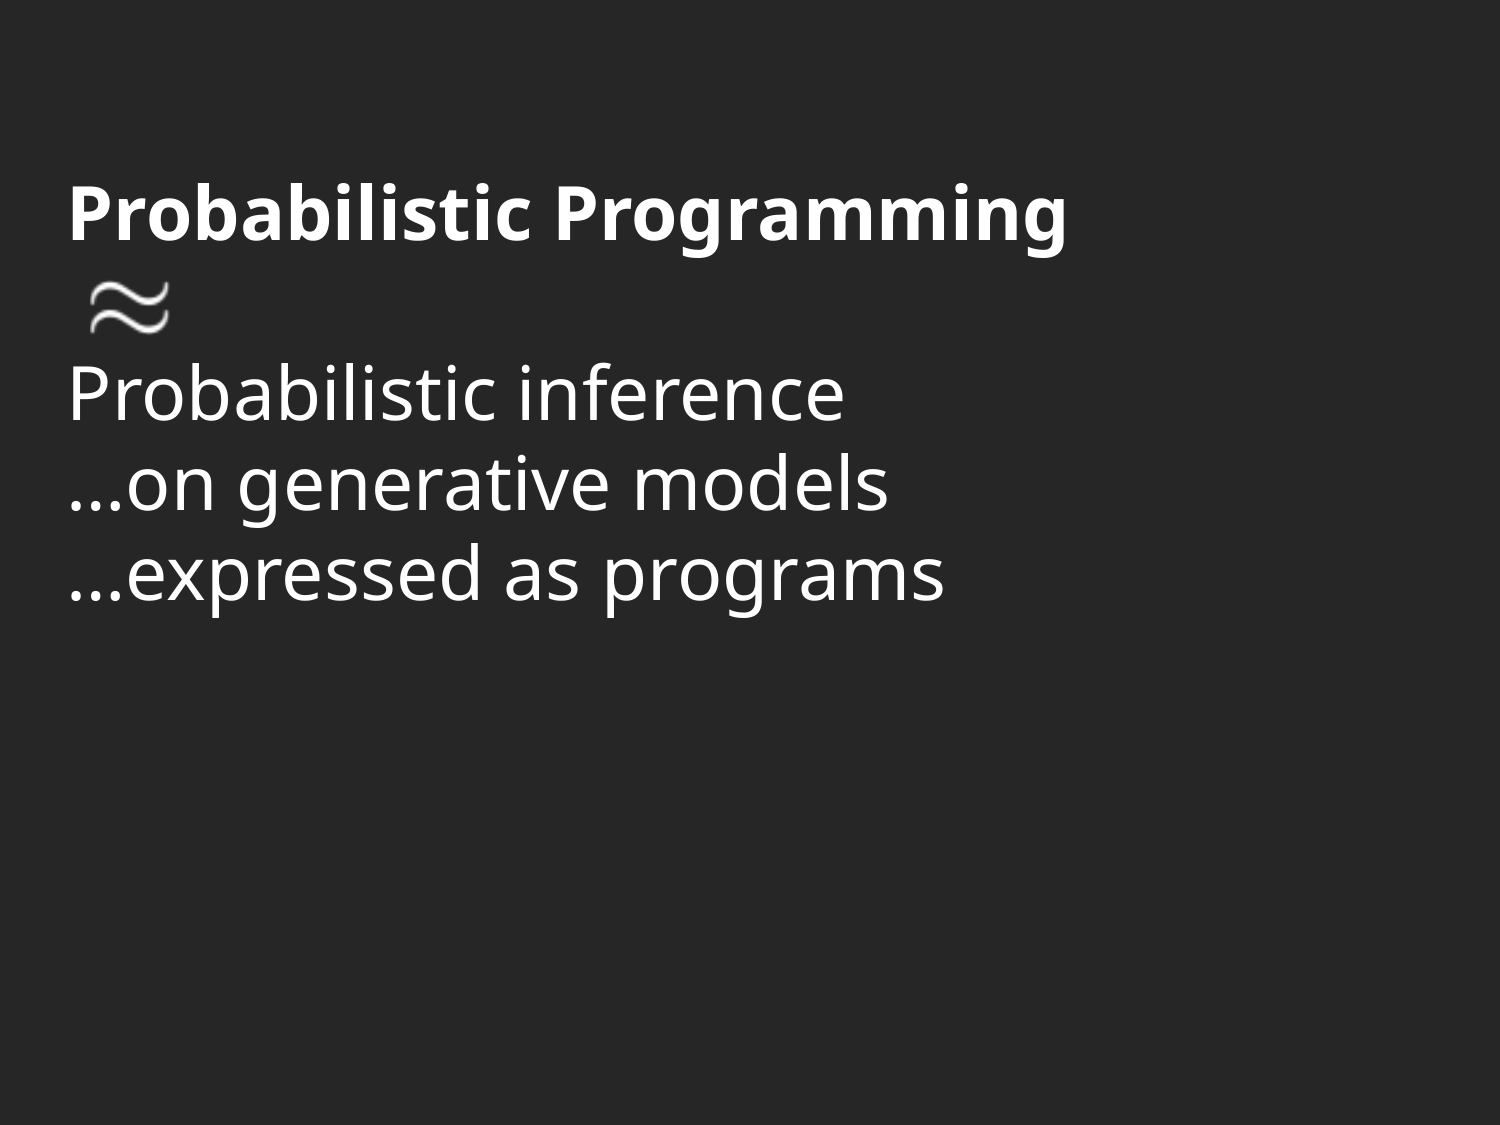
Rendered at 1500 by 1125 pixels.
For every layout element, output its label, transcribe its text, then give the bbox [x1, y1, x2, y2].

text_box Probabilistic Programming Probabilistic inference …on generative models …expressed as programs [51, 157, 1448, 623]
picture [89, 273, 179, 341]
